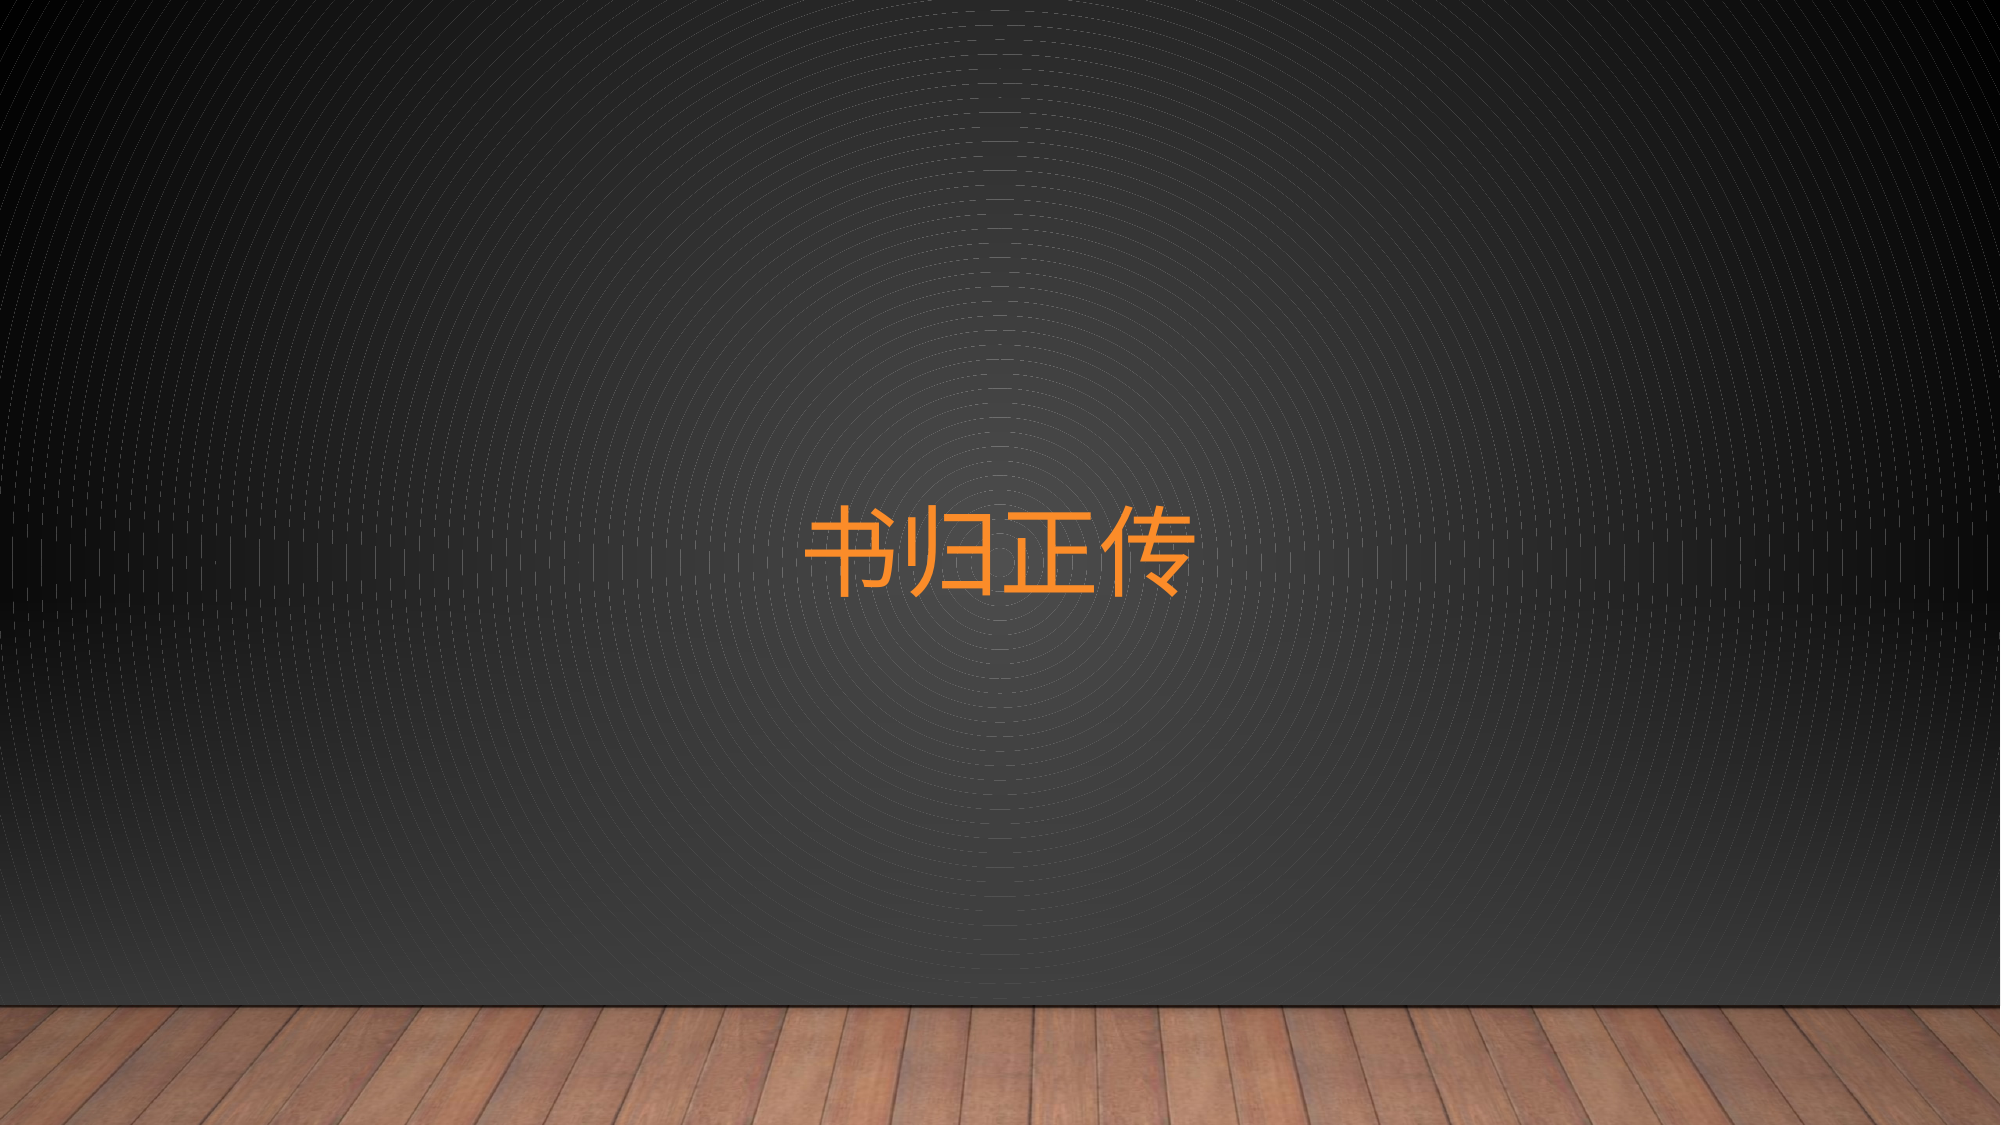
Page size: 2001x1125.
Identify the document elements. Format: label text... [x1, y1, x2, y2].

picture [0, 1005, 2000, 1125]
title 书归正传 [291, 131, 1708, 611]
